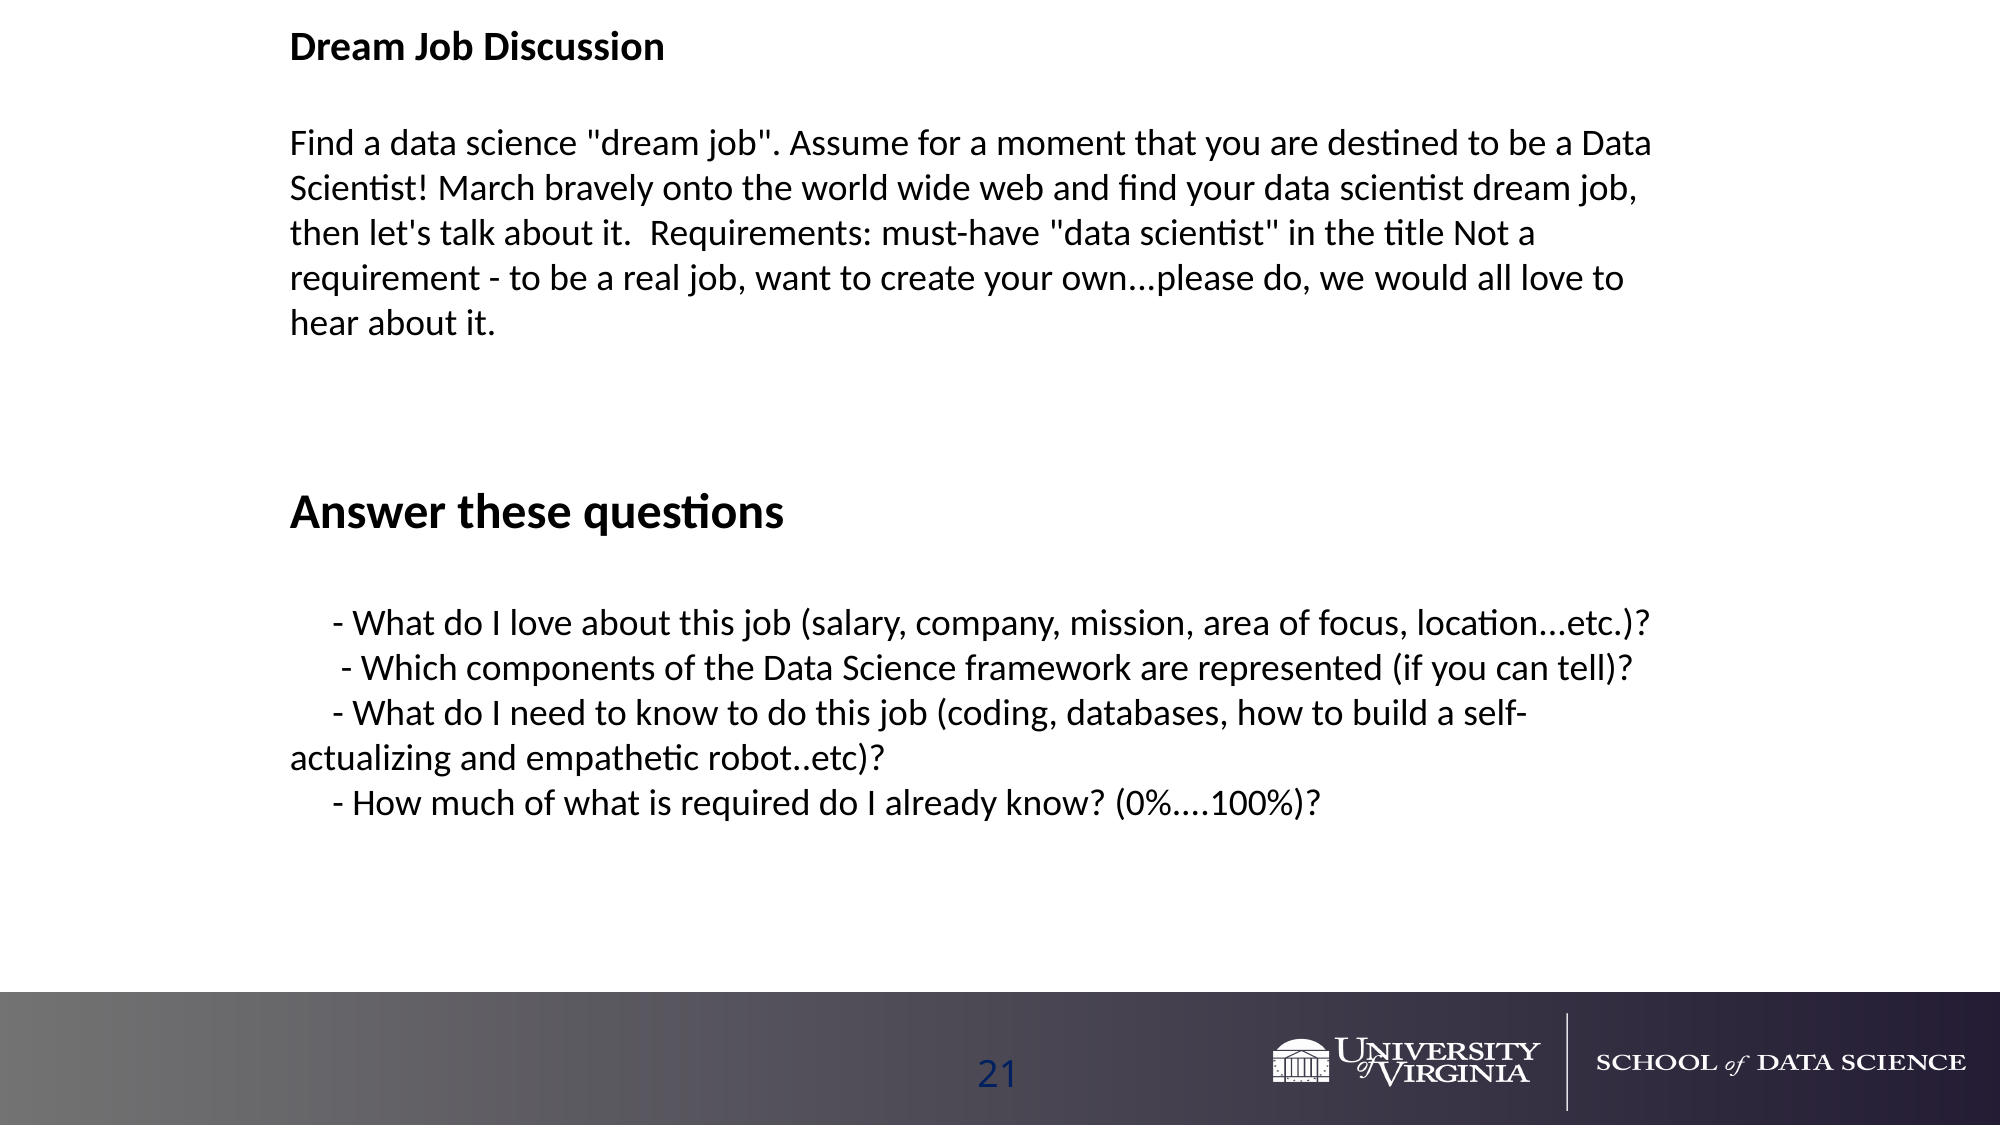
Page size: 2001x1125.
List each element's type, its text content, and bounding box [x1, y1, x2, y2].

text_box Dream Job Discussion Find a data science "dream job". Assume for a moment that you are destined to be a Data Scientist! March bravely onto the world wide web and find your data scientist dream job, then let's talk about it. Requirements: must-have "data scientist" in the title Not a requirement - to be a real job, want to create your own...please do, we would all love to hear about it. Answer these questions - What do I love about this job (salary, company, mission, area of focus, location...etc.)? - Which components of the Data Science framework are represented (if you can tell)? - What do I need to know to do this job (coding, databases, how to build a self-actualizing and empathetic robot..etc)? - How much of what is required do I already know? (0%....100%)? [274, 10, 1700, 831]
picture [1273, 1013, 1966, 1111]
